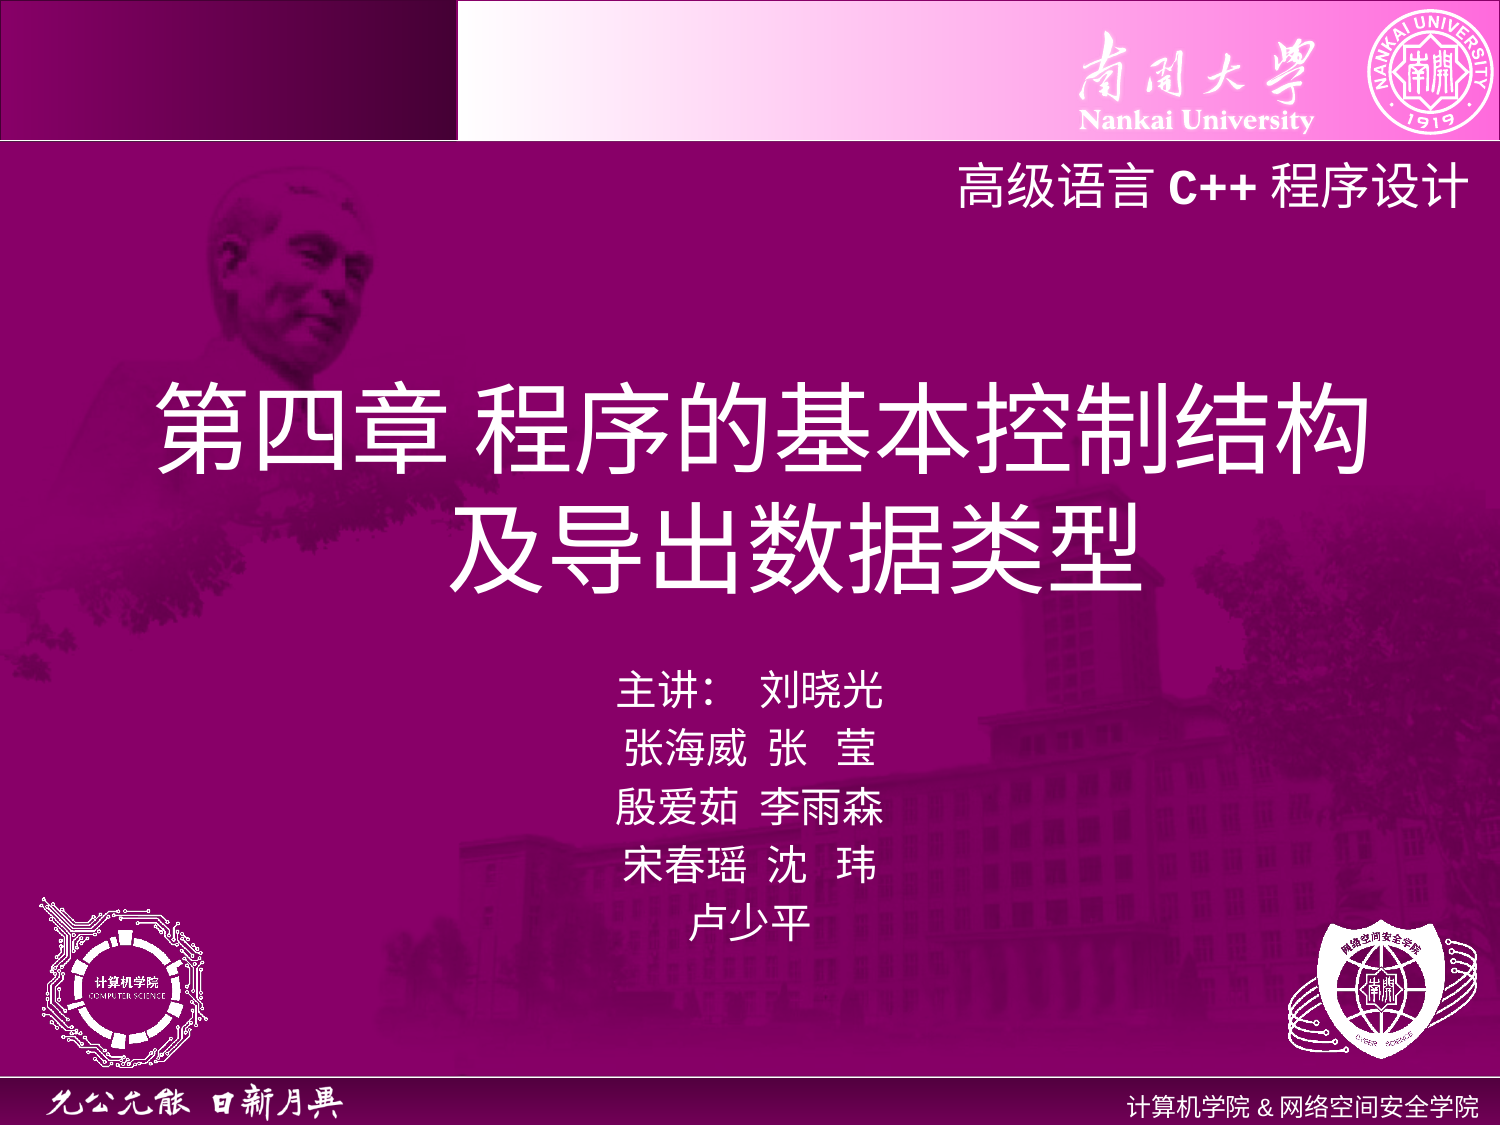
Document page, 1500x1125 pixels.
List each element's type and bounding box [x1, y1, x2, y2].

picture [35, 1081, 356, 1122]
picture [0, 140, 1500, 1079]
